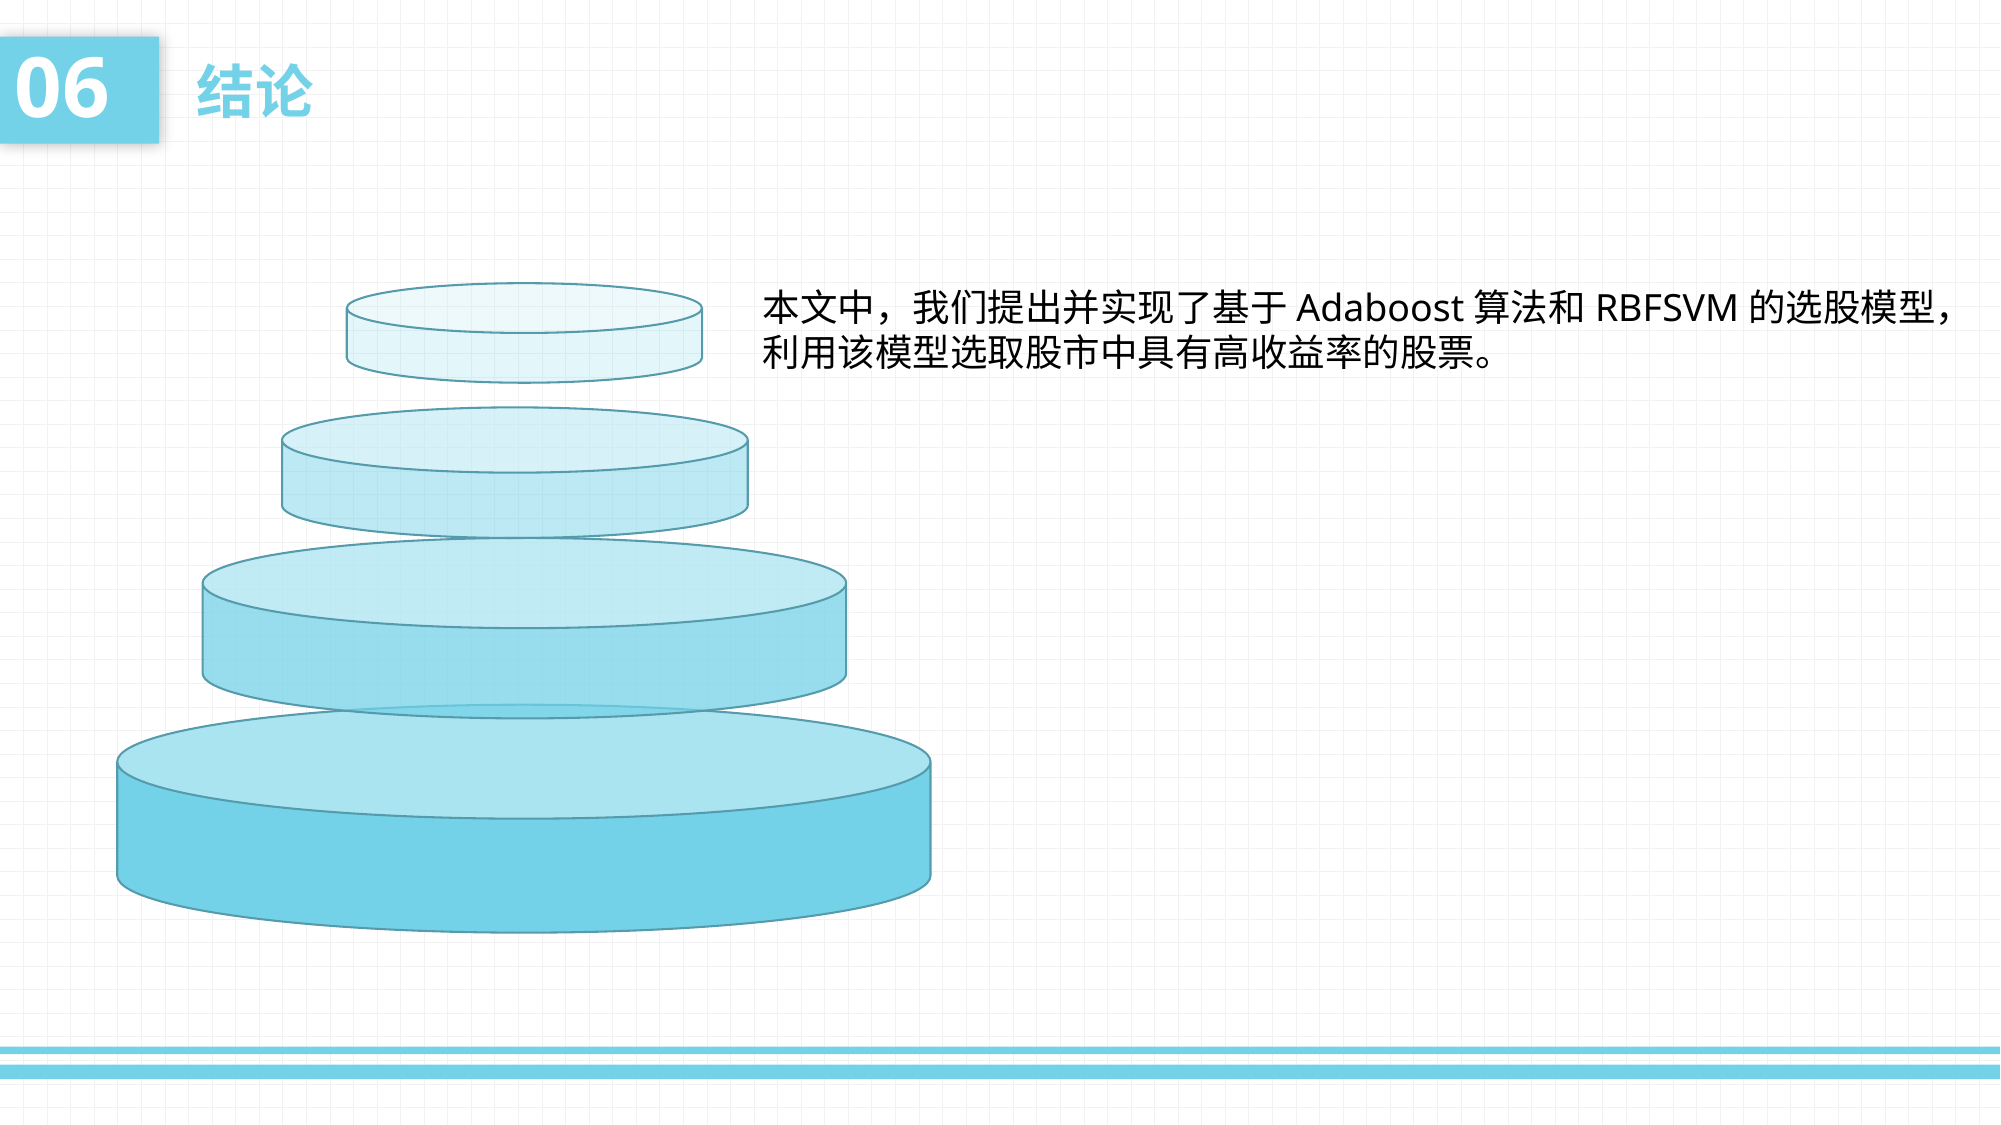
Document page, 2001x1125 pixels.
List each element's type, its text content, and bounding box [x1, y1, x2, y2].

text_box [116, 710, 932, 934]
list 结论 [182, 36, 1238, 144]
text_box 本文中，我们提出并实现了基于Adaboost算法和RBFSVM的选股模型， 利用该模型选取股市中具有高收益率的股票。 [747, 276, 1988, 382]
text_box [345, 282, 704, 384]
text_box [201, 538, 848, 720]
text_box [280, 406, 749, 540]
list 06 [0, 36, 160, 144]
